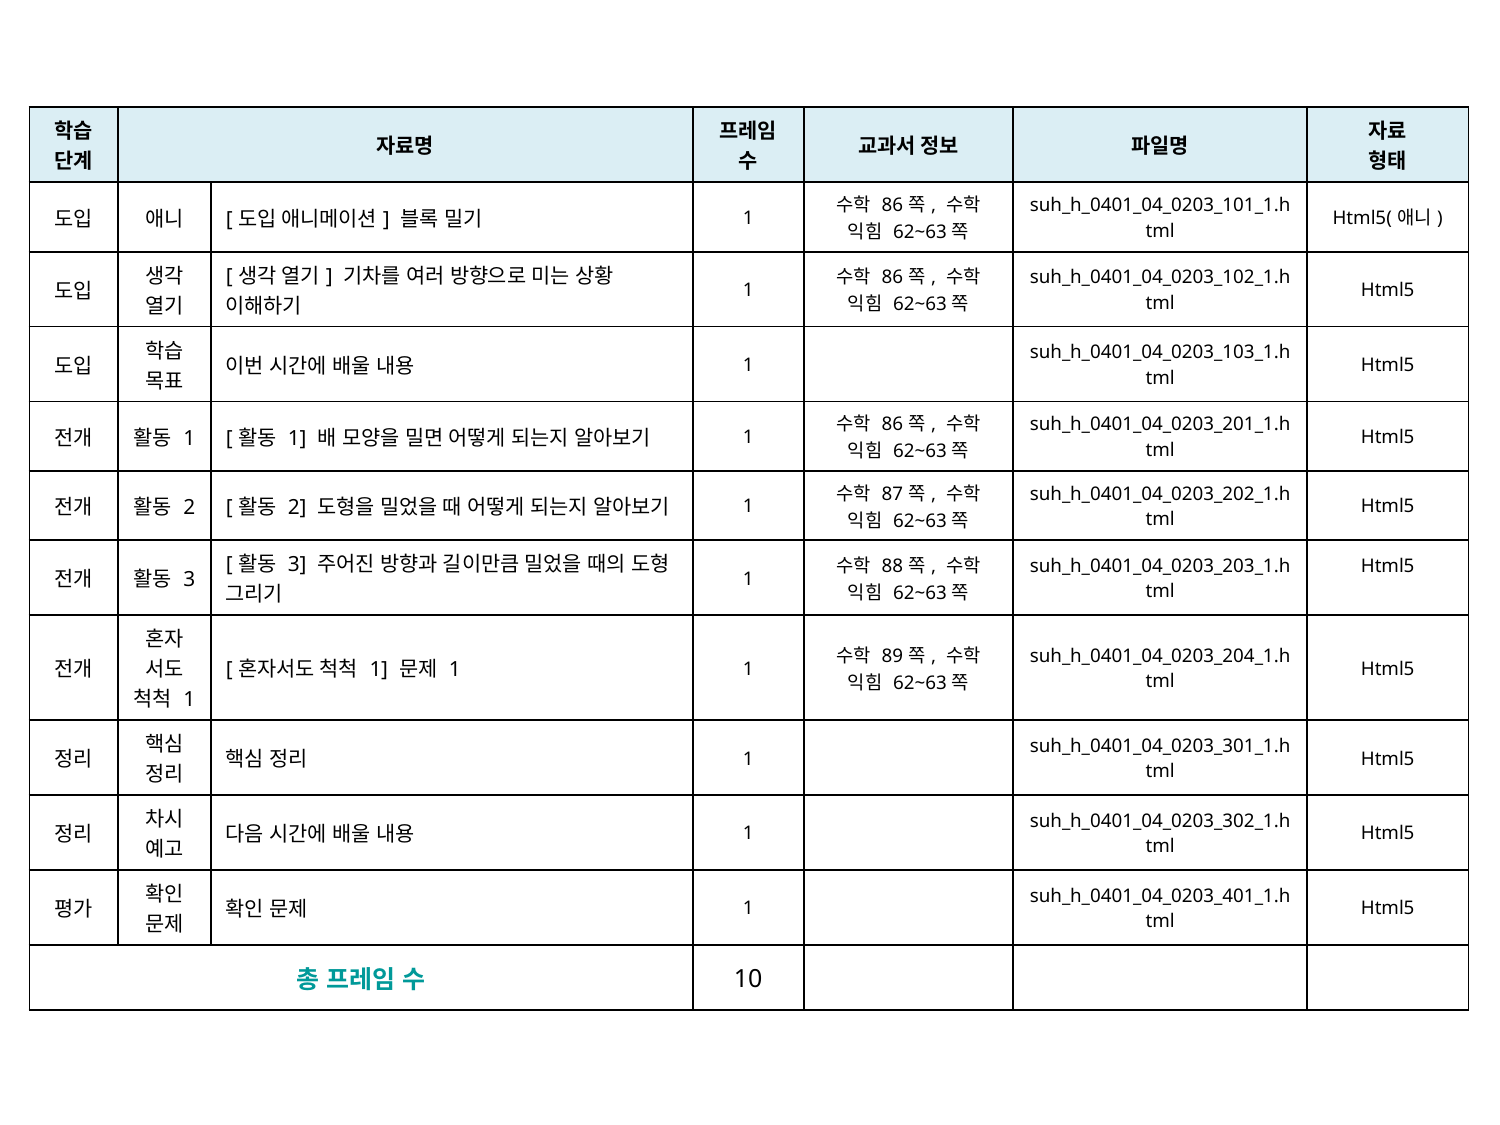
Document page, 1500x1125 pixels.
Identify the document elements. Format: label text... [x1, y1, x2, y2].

table_cell 수학 86쪽, 수학 익힘 62~63쪽 [805, 253, 1012, 326]
table_cell [805, 327, 1012, 401]
table_cell 평가 [30, 871, 117, 944]
table_cell Html5 [1308, 796, 1468, 869]
table_cell [활동 3] 주어진 방향과 길이만큼 밀었을 때의 도형 그리기 [212, 541, 692, 614]
table_cell [도입 애니메이션] 블록 밀기 [212, 183, 692, 251]
table_cell [활동 1] 배 모양을 밀면 어떻게 되는지 알아보기 [212, 402, 692, 470]
table_header 자료명 [119, 108, 692, 181]
table_cell Html5 [1308, 402, 1468, 470]
table_cell Html5(애니) [1308, 183, 1468, 251]
table_cell 핵심 정리 [212, 721, 692, 794]
table_cell suh_h_0401_04_0203_102_1.html [1014, 253, 1306, 326]
table_cell 생각 열기 [119, 253, 210, 326]
table_cell Html5 [1308, 472, 1468, 539]
table_cell suh_h_0401_04_0203_301_1.html [1014, 721, 1306, 794]
table_cell [생각 열기] 기차를 여러 방향으로 미는 상황 이해하기 [212, 253, 692, 326]
table_cell 이번 시간에 배울 내용 [212, 327, 692, 401]
table_cell 도입 [30, 327, 117, 401]
table_cell 10 [694, 946, 803, 1009]
table_cell 정리 [30, 796, 117, 869]
table_cell suh_h_0401_04_0203_302_1.html [1014, 796, 1306, 869]
table_cell suh_h_0401_04_0203_103_1.html [1014, 327, 1306, 401]
table_cell [1308, 946, 1468, 1009]
table_cell 수학 87쪽, 수학 익힘 62~63쪽 [805, 472, 1012, 539]
table_cell [활동 2] 도형을 밀었을 때 어떻게 되는지 알아보기 [212, 472, 692, 539]
table_cell 핵심 정리 [119, 721, 210, 794]
table_cell 도입 [30, 253, 117, 326]
table_cell 1 [694, 472, 803, 539]
table_cell 수학 86쪽, 수학 익힘 62~63쪽 [805, 183, 1012, 251]
table_cell 다음 시간에 배울 내용 [212, 796, 692, 869]
table_cell 전개 [30, 616, 117, 719]
table_cell Html5 [1308, 871, 1468, 944]
table_cell 학습 목표 [119, 327, 210, 401]
table_cell 전개 [30, 402, 117, 470]
table_cell 활동 1 [119, 402, 210, 470]
table_header 파일명 [1014, 108, 1306, 181]
table_header 교과서 정보 [805, 108, 1012, 181]
table_cell [805, 871, 1012, 944]
table_header 프레임 수 [694, 108, 803, 181]
table_cell 활동 3 [119, 541, 210, 614]
table_cell 정리 [30, 721, 117, 794]
table_cell 수학 89쪽, 수학 익힘 62~63쪽 [805, 616, 1012, 719]
table_cell 1 [694, 871, 803, 944]
table_cell 1 [694, 327, 803, 401]
table_cell Html5 [1308, 327, 1468, 401]
table_cell 애니 [119, 183, 210, 251]
table_cell [1014, 946, 1306, 1009]
table_cell Html5 [1308, 253, 1468, 326]
table_cell Html5 [1308, 541, 1468, 614]
table_cell 혼자 서도 척척 1 [119, 616, 210, 719]
table_cell 1 [694, 616, 803, 719]
table_cell 1 [694, 721, 803, 794]
table_cell 수학 88쪽, 수학 익힘 62~63쪽 [805, 541, 1012, 614]
table_header 학습 단계 [30, 108, 117, 181]
table_cell suh_h_0401_04_0203_203_1.html [1014, 541, 1306, 614]
table_cell suh_h_0401_04_0203_204_1.html [1014, 616, 1306, 719]
table_cell [805, 946, 1012, 1009]
table_cell suh_h_0401_04_0203_201_1.html [1014, 402, 1306, 470]
table_cell 1 [694, 796, 803, 869]
table_cell suh_h_0401_04_0203_202_1.html [1014, 472, 1306, 539]
table_cell [혼자서도 척척 1] 문제 1 [212, 616, 692, 719]
table_cell 전개 [30, 472, 117, 539]
table_cell [805, 796, 1012, 869]
table_cell 활동 2 [119, 472, 210, 539]
table_cell Html5 [1308, 721, 1468, 794]
table_cell 1 [694, 541, 803, 614]
table_cell 수학 86쪽, 수학 익힘 62~63쪽 [805, 402, 1012, 470]
table_cell 전개 [30, 541, 117, 614]
table_cell 1 [694, 402, 803, 470]
table_cell 1 [694, 183, 803, 251]
table_cell [805, 721, 1012, 794]
table_cell 도입 [30, 183, 117, 251]
table_cell 확인 문제 [119, 871, 210, 944]
table_cell 총 프레임 수 [30, 946, 692, 1009]
table_cell suh_h_0401_04_0203_401_1.html [1014, 871, 1306, 944]
table_cell 차시 예고 [119, 796, 210, 869]
table_cell 1 [694, 253, 803, 326]
table_cell 확인 문제 [212, 871, 692, 944]
table_cell suh_h_0401_04_0203_101_1.html [1014, 183, 1306, 251]
table_header 자료 형태 [1308, 108, 1468, 181]
table_cell Html5 [1308, 616, 1468, 719]
